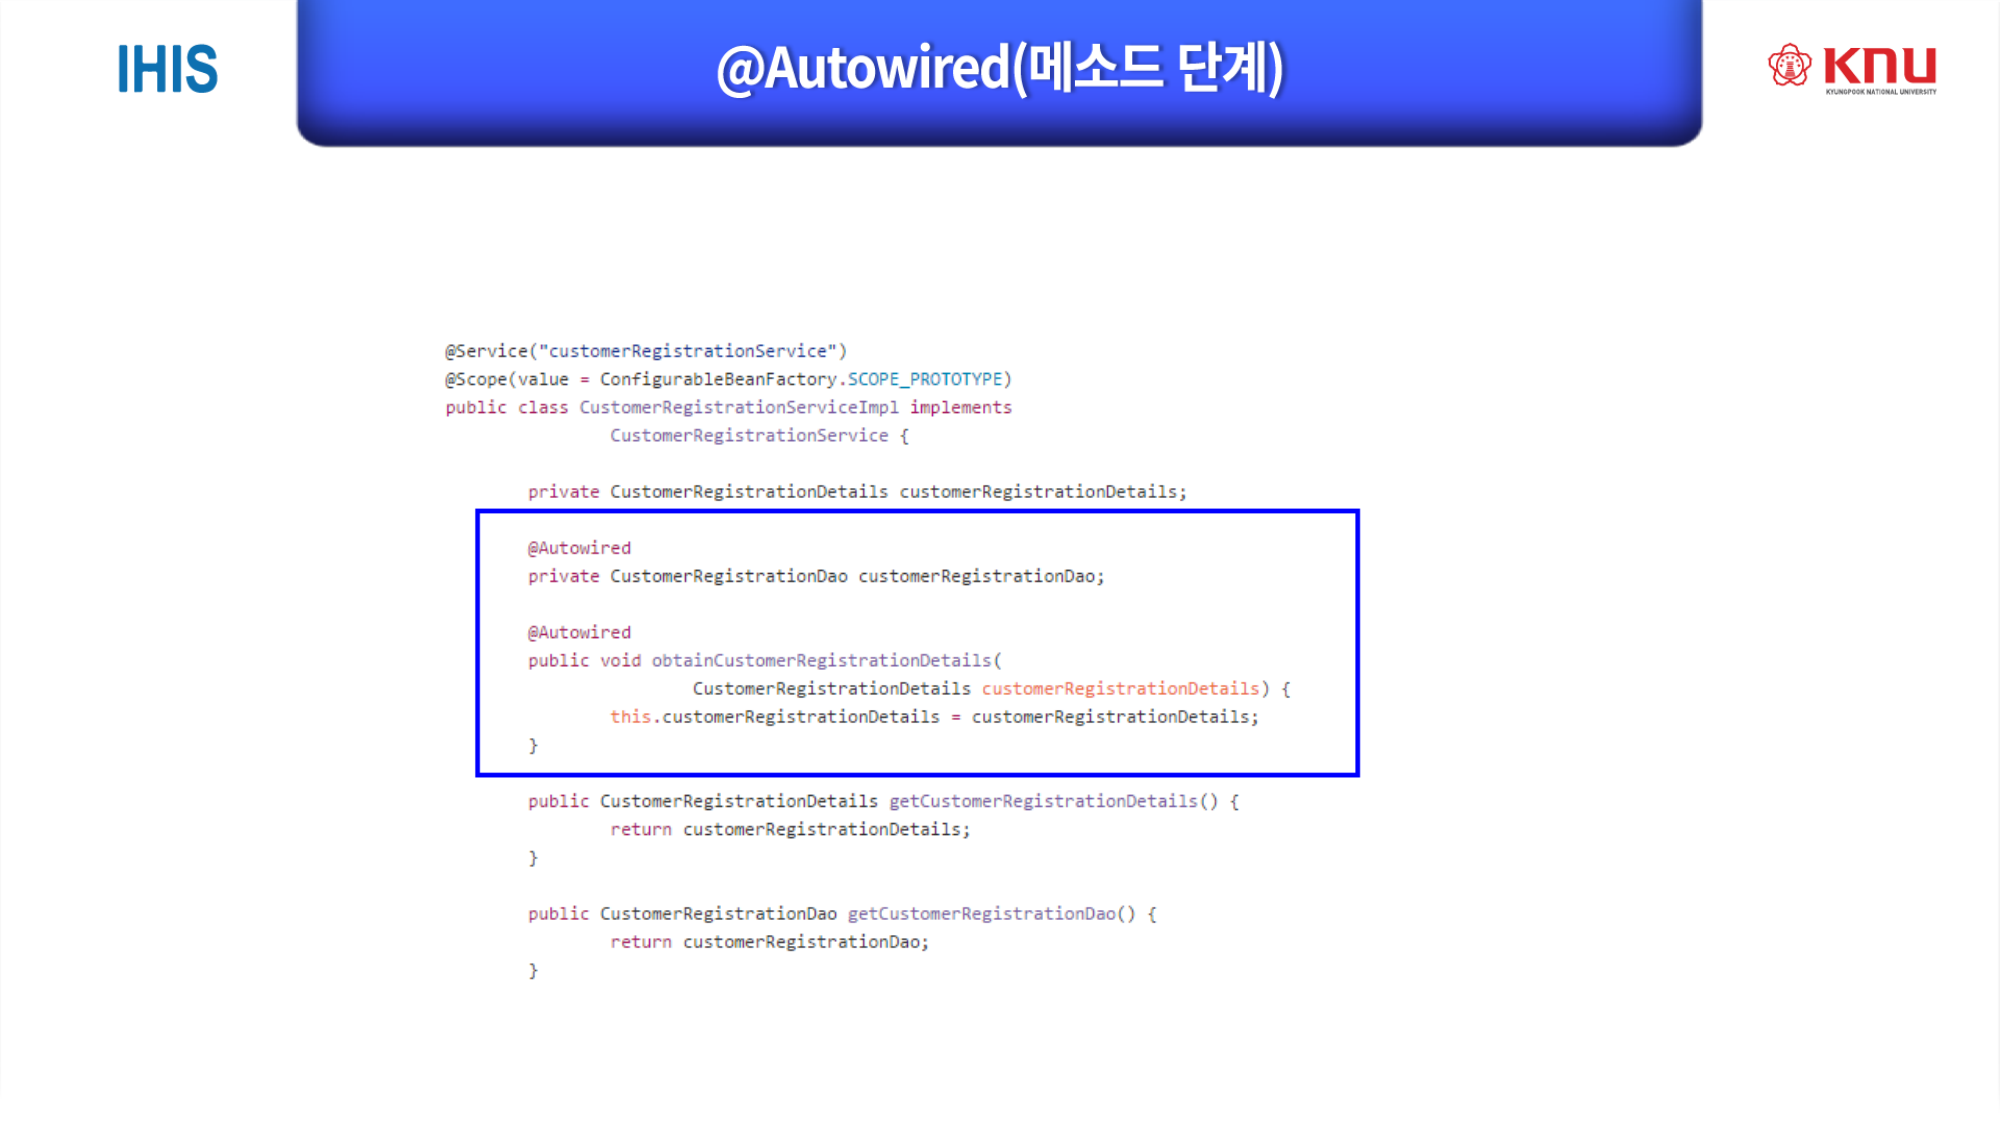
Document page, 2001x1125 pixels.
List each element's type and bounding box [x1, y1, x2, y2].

picture [0, 0, 2000, 1125]
list [438, 312, 1562, 1001]
